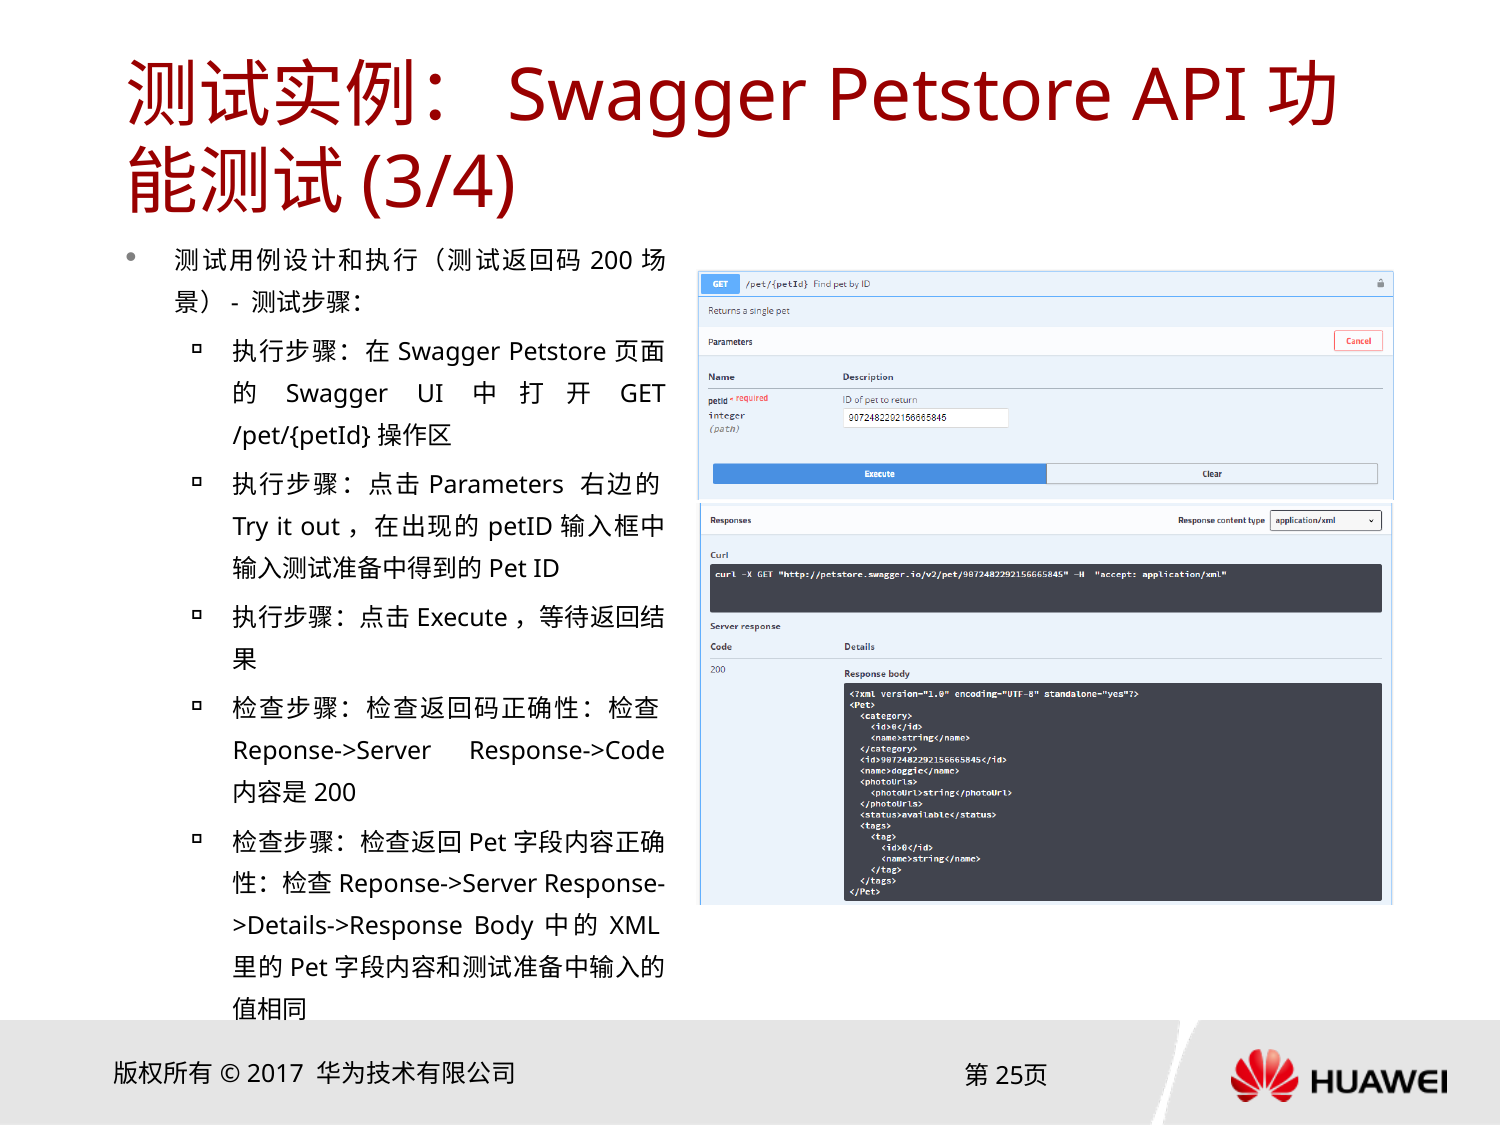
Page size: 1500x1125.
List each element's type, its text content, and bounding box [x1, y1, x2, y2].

picture [0, 1020, 1500, 1125]
list 测试用例设计和执行（测试返回码200场景）- 测试步骤： 执行步骤：在Swagger Petstore页面的Swagger UI中打开GET /pet/{petId}操作区 执行步骤：点击Parameters 右边的Try it out，在出现的petID输入框中输入测试准备中得到的Pet ID 执行步骤：点击Execute，等待返回结果 检查步骤：检查返回码正确性：检查Reponse->Server Response->Code 内容是200 检查步骤：检查返回Pet字段内容正确性：检查Reponse->Server Response->Details->Response Body中的XML里的Pet字段内容和测试准备中输入的值相同 [111, 225, 680, 935]
picture [696, 269, 1395, 500]
title 测试实例：Swagger Petstore API功能测试(3/4) [111, 63, 1378, 207]
picture [696, 503, 1395, 906]
